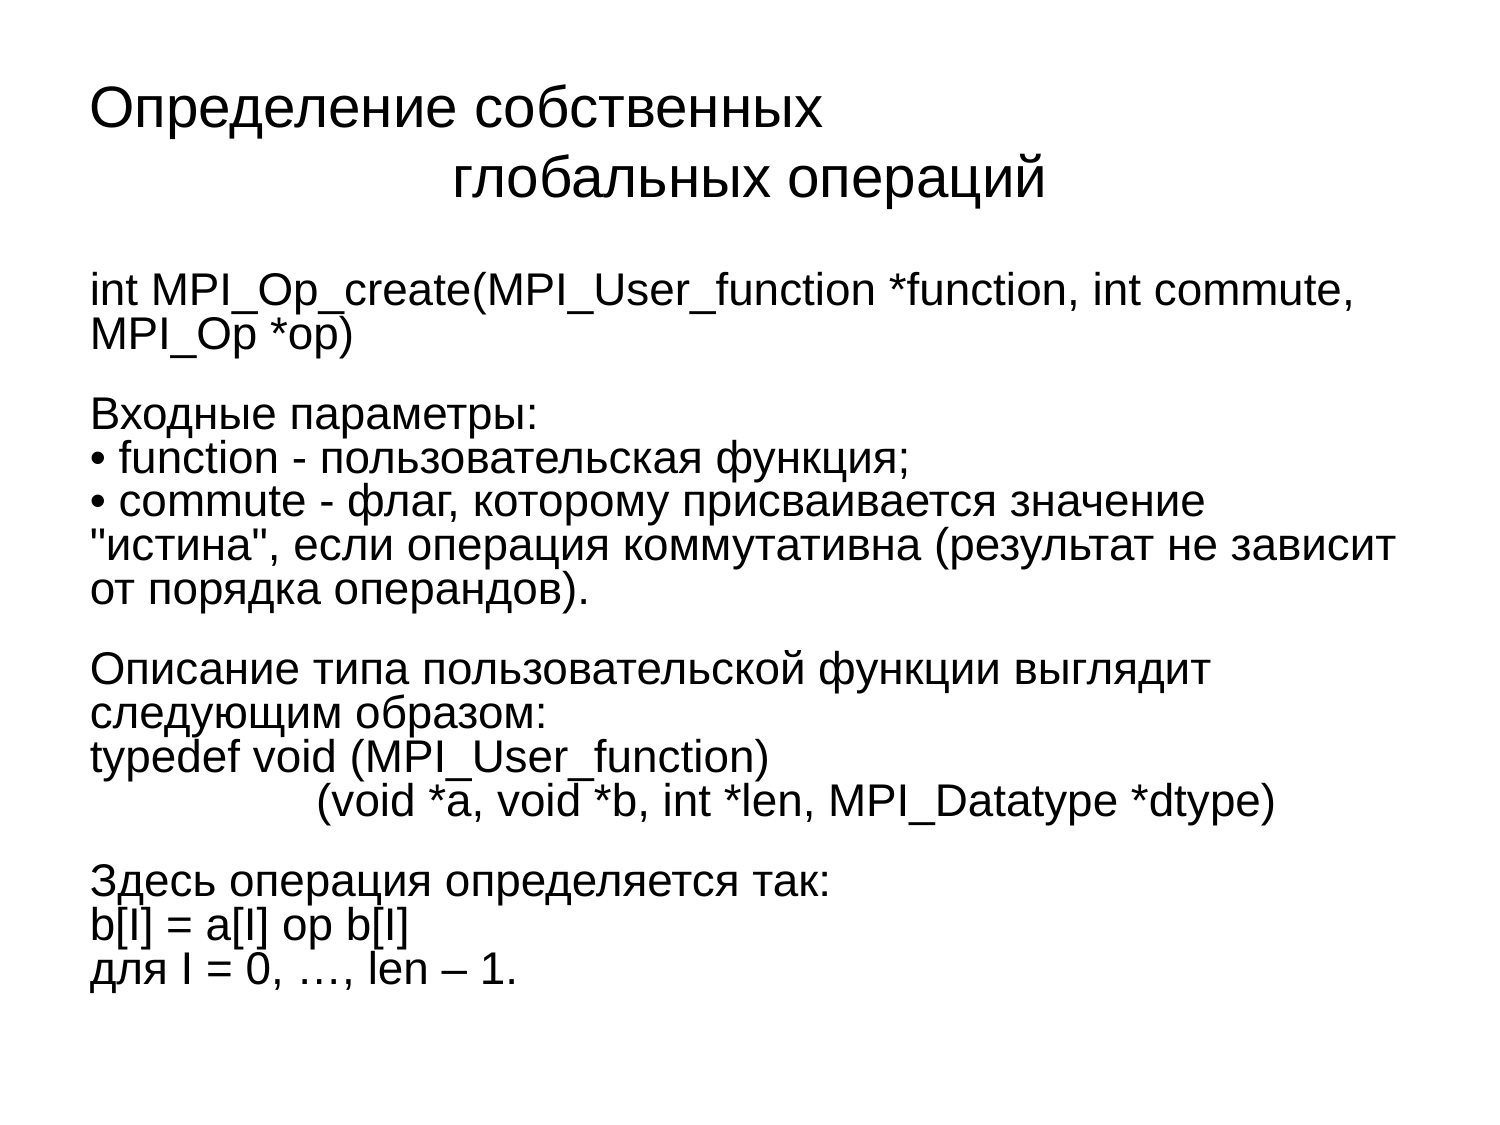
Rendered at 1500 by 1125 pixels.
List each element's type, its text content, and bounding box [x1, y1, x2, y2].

text_box Определение собственных глобальных операций [74, 37, 1425, 240]
text_box int MPI_Op_create(MPI_User_function *function, int commute, MPI_Op *op) Входные параметры: • function - пользовательская функция; • commute - флаг, которому присваивается значение "истина", если операция коммутативна (результат не зависит от порядка операндов). Описание типа пользовательской функции выглядит следующим образом: typedef void (MPI_User_function) (void *a, void *b, int *len, MPI_Datatype *dtype) Здесь операция определяется так: b[I] = a[I] op b[I] для I = 0, …, len – 1. [74, 262, 1425, 1005]
